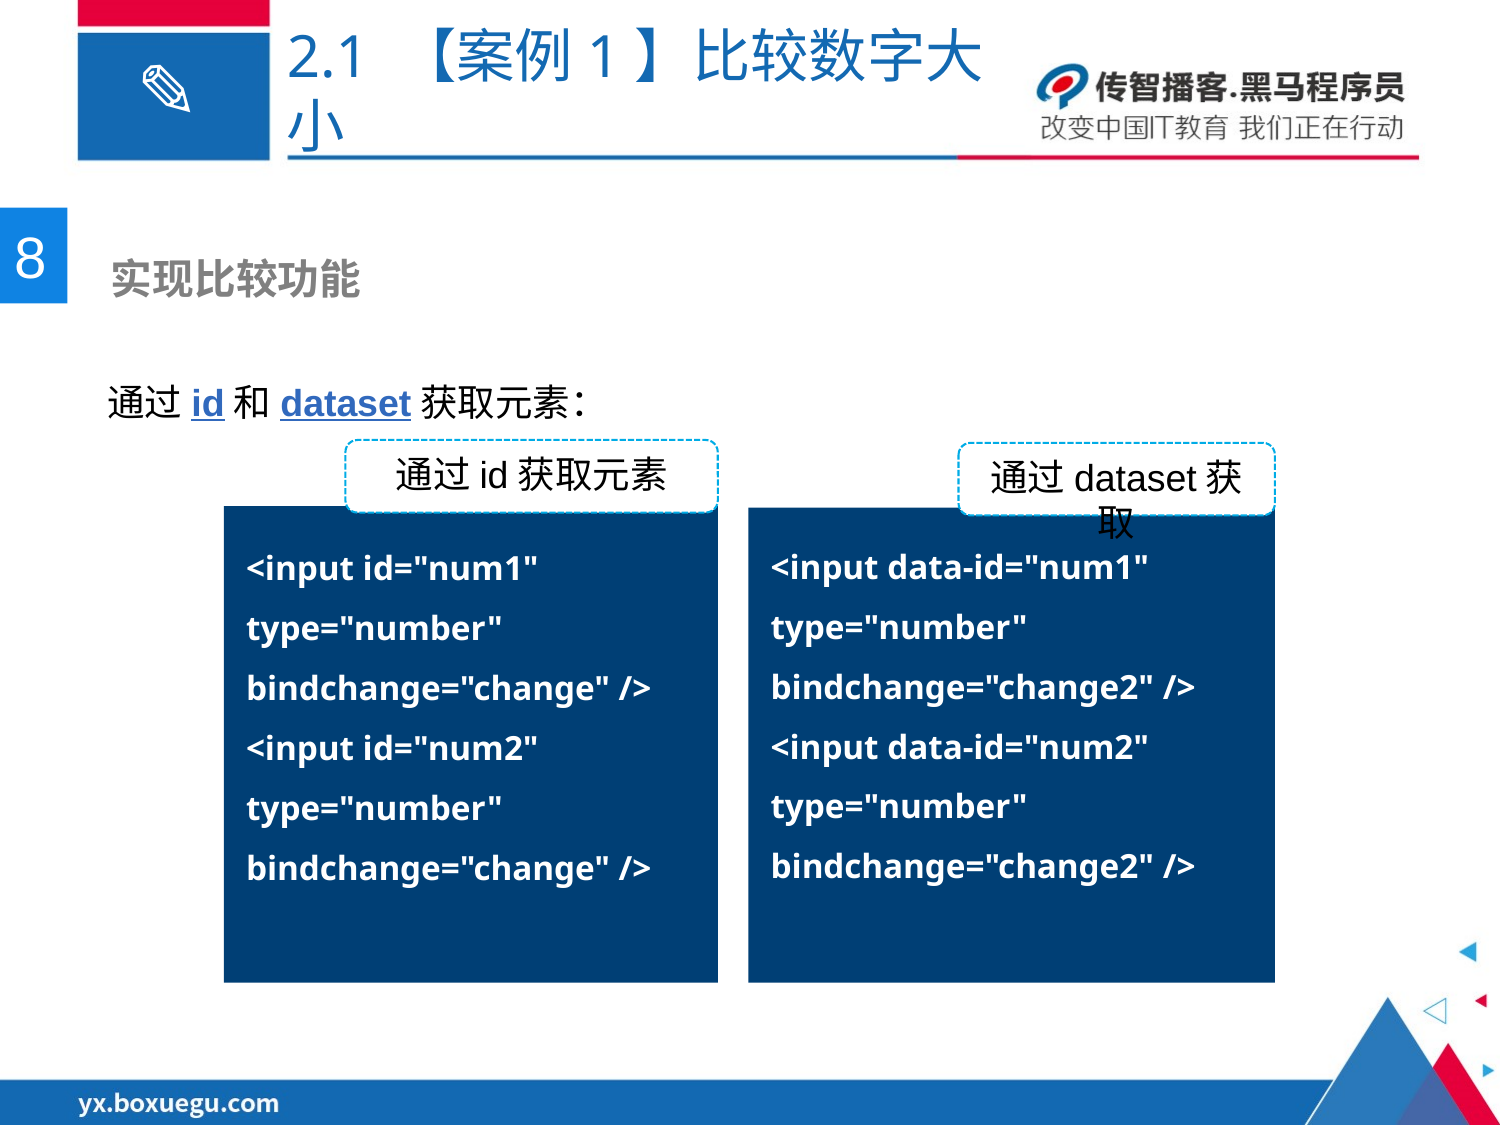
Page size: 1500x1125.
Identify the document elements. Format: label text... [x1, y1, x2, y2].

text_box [0, 207, 68, 304]
text_box 实现比较功能 [70, 245, 1274, 310]
title 2.1 【案例1】比较数字大小 [271, 25, 1046, 153]
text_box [223, 505, 743, 983]
text_box 通过dataset获取 [958, 442, 1275, 507]
picture [0, 0, 1500, 1125]
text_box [748, 507, 1276, 983]
text_box 通过id和dataset获取元素： [92, 326, 1390, 432]
text_box 通过id获取元素 [345, 439, 718, 504]
